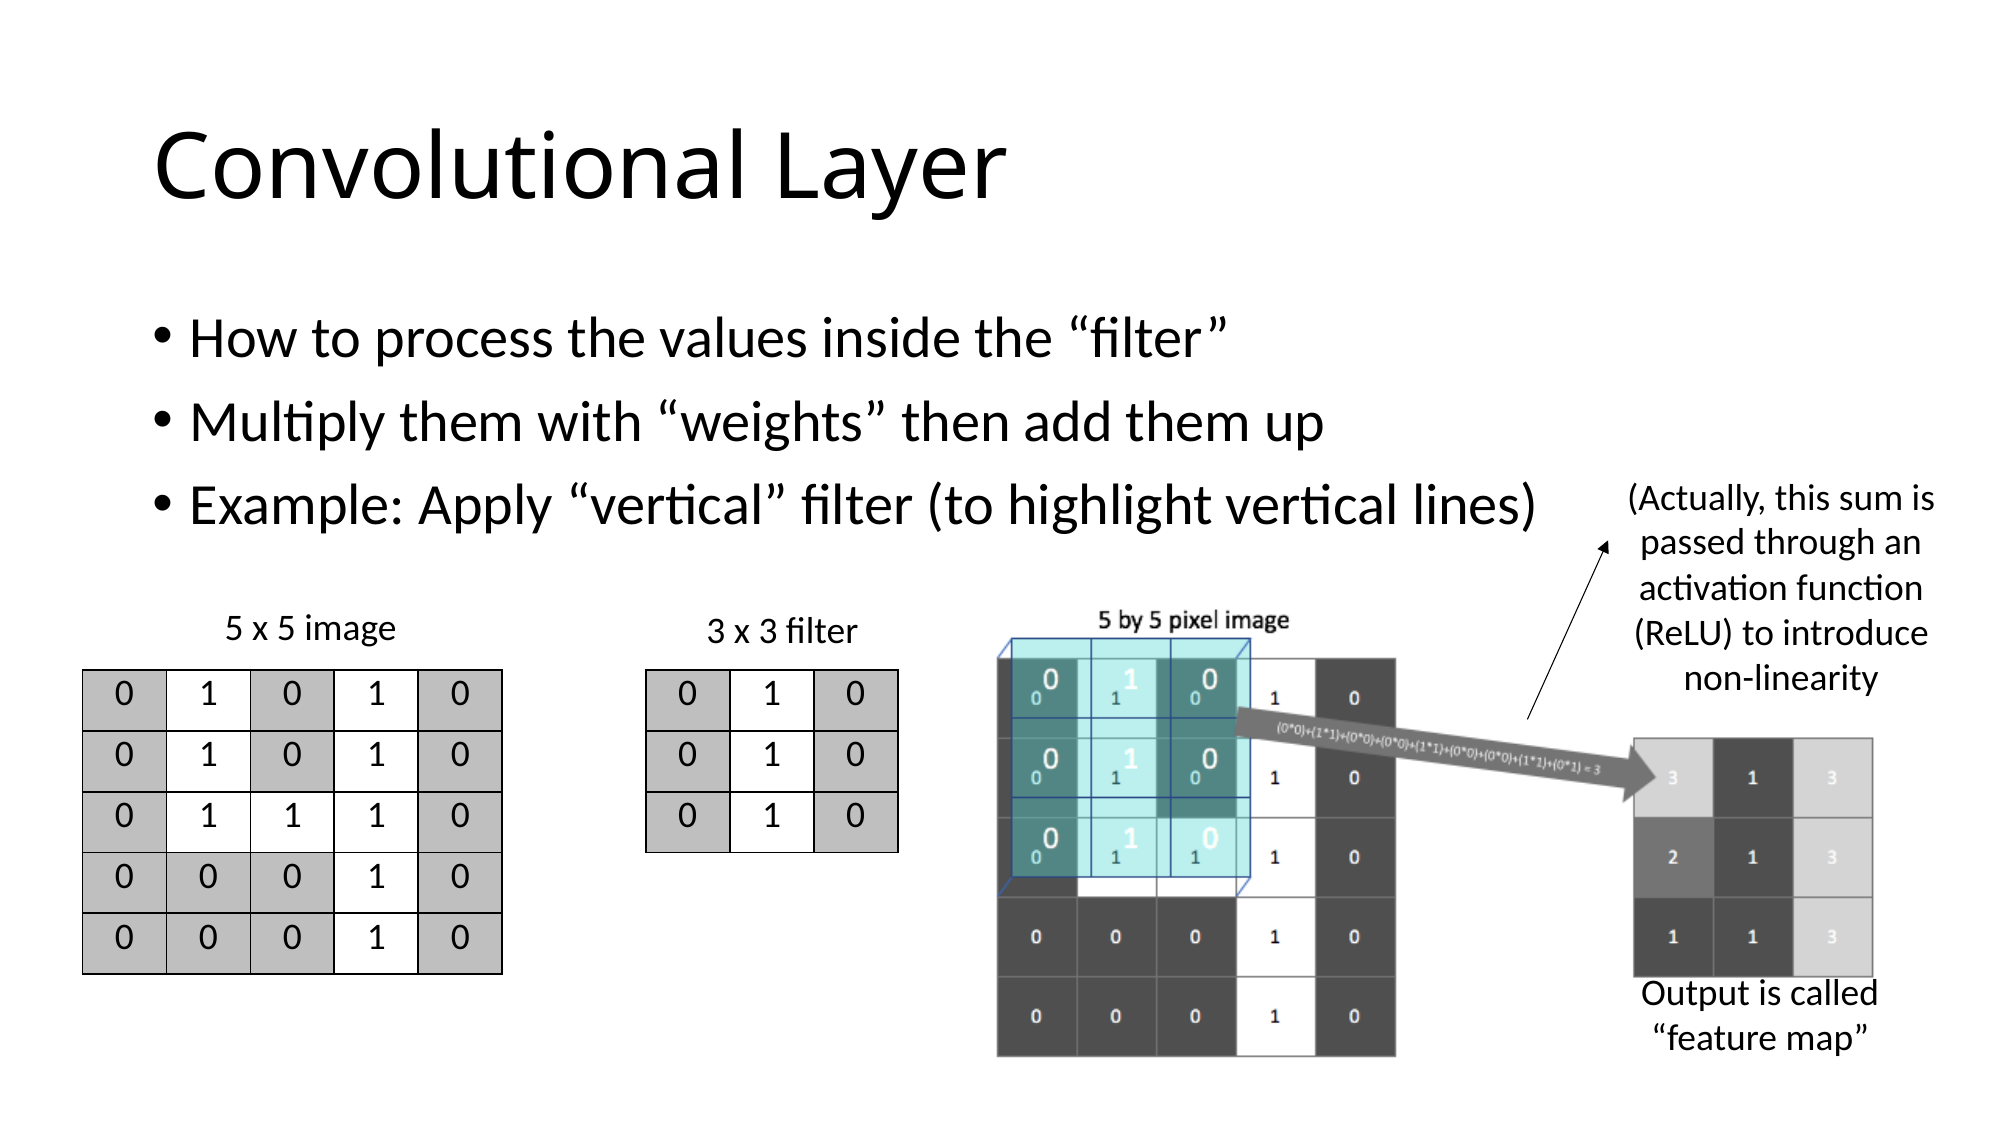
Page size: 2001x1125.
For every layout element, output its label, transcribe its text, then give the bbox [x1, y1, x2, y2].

table_header 0 [251, 671, 333, 730]
table_cell 1 [335, 732, 417, 791]
table_header 0 [647, 671, 729, 730]
table_cell 0 [167, 914, 250, 973]
table_cell 0 [647, 732, 729, 791]
table_cell 0 [251, 732, 333, 791]
table_cell 1 [251, 793, 333, 852]
table_cell 0 [83, 853, 166, 912]
table_cell 0 [83, 732, 166, 791]
picture [902, 560, 1961, 1125]
table_header 0 [815, 671, 897, 730]
table_cell 1 [167, 793, 250, 852]
table_cell 0 [83, 793, 166, 852]
list How to process the values inside the “filter” Multiply them with “weights” then add them up Example: Apply “vertical” filter (to highlight vertical lines) [137, 299, 1863, 1014]
table_cell 1 [335, 853, 417, 912]
table_header 1 [335, 671, 417, 730]
table_header 0 [419, 671, 501, 730]
table_cell 0 [419, 914, 501, 973]
text_box 3 x 3 filter [609, 598, 902, 659]
text_box 5 x 5 image [137, 595, 484, 656]
table_header 1 [167, 671, 250, 730]
text_box (Actually, this sum is passed through an activation function (ReLU) to introduce non-linearity [1586, 465, 1976, 705]
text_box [1527, 540, 1609, 720]
table_cell 1 [731, 793, 813, 852]
table_cell 0 [83, 914, 166, 973]
table_cell 0 [419, 793, 501, 852]
table_cell 0 [419, 732, 501, 791]
table_cell 1 [731, 732, 813, 791]
table_cell 0 [815, 732, 897, 791]
table_header 0 [83, 671, 166, 730]
table_cell 1 [335, 914, 417, 973]
title Convolutional Layer [137, 59, 1863, 278]
table_cell 0 [815, 793, 897, 852]
table_cell 1 [167, 732, 250, 791]
table_cell 0 [251, 853, 333, 912]
table_cell 0 [167, 853, 250, 912]
table_cell 0 [251, 914, 333, 973]
table_cell 0 [647, 793, 729, 852]
table_cell 1 [335, 793, 417, 852]
table_header 1 [731, 671, 813, 730]
table_cell 0 [419, 853, 501, 912]
